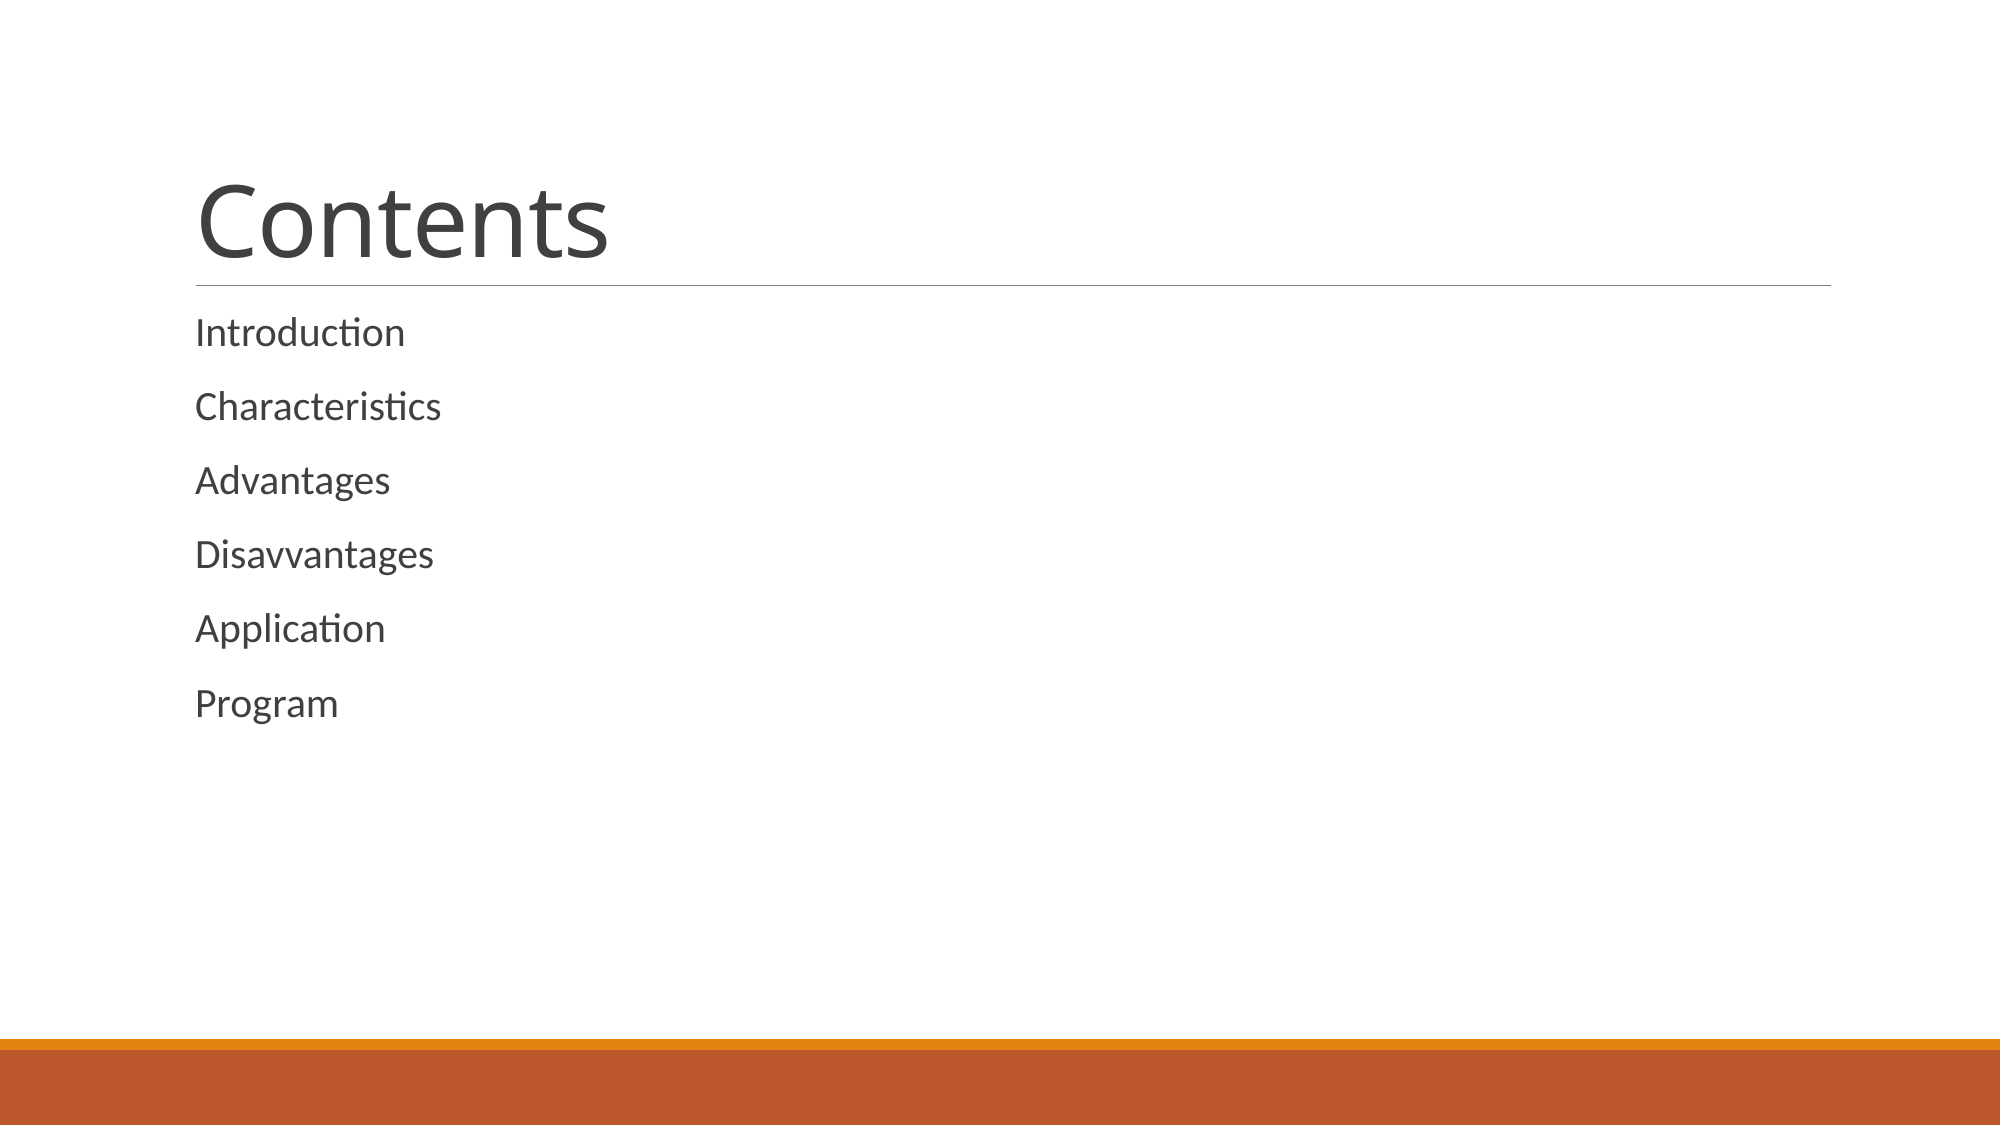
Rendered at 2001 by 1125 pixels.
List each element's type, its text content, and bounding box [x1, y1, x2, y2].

list Introduction Characteristics Advantages Disavvantages Application Program [180, 302, 1830, 963]
title Contents [180, 47, 1830, 285]
